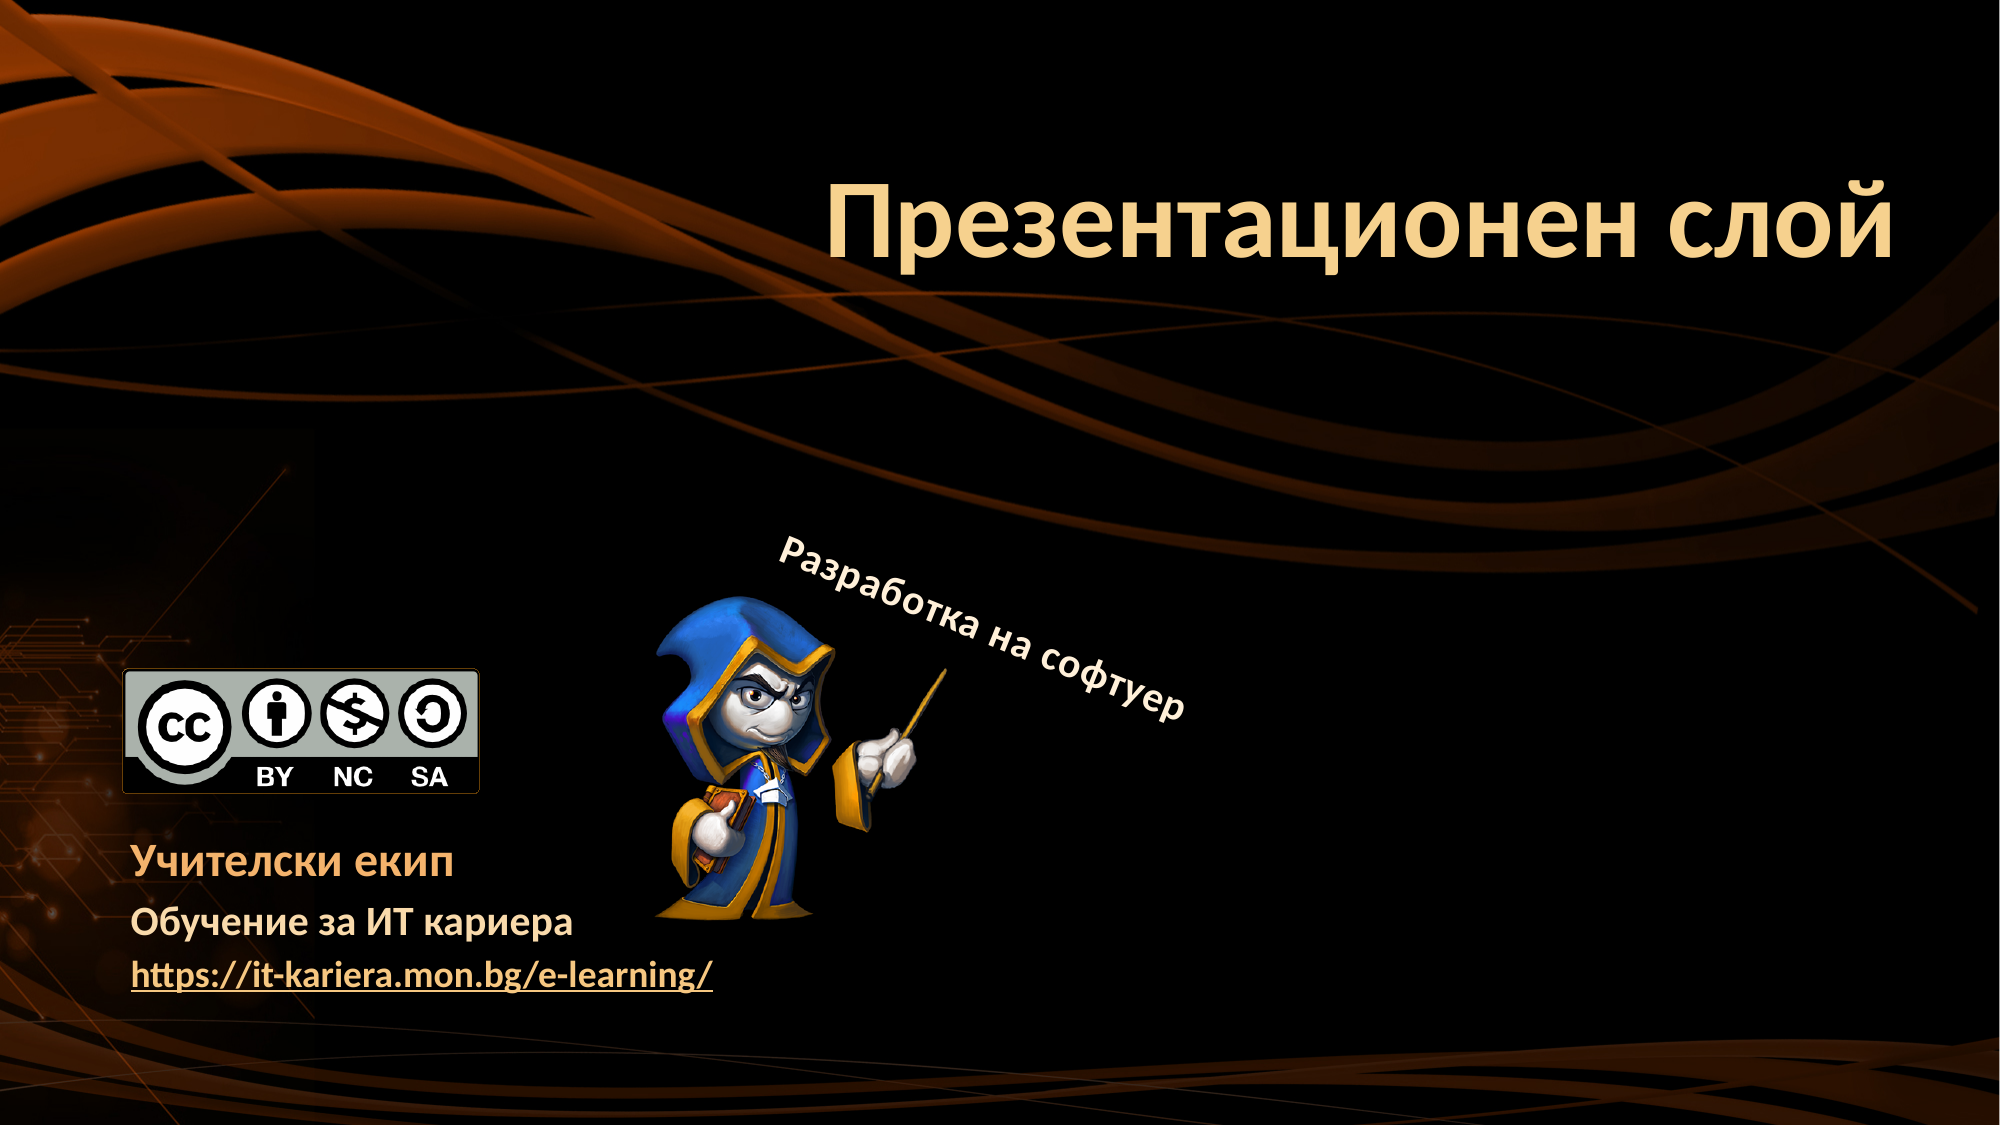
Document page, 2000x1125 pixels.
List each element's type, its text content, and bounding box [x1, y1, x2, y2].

picture [0, 0, 2000, 1125]
text_box Презентационен слой [479, 124, 1898, 318]
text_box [122, 594, 1218, 1009]
text_box [574, 314, 1898, 534]
